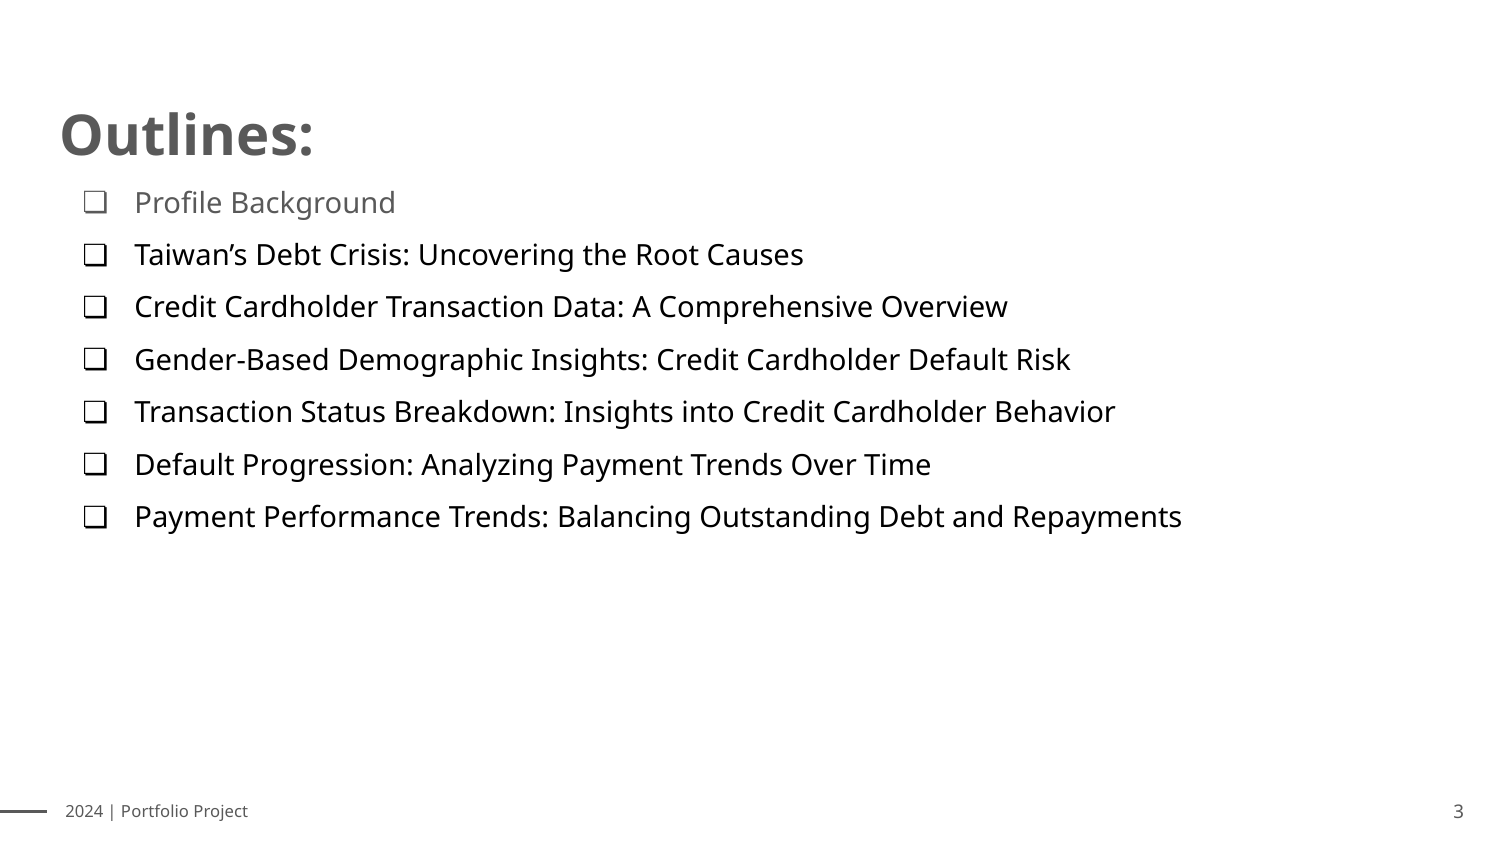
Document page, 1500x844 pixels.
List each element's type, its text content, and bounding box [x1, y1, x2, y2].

text_box Outlines: Profile Background Taiwan’s Debt Crisis: Uncovering the Root Causes Credit Cardholder Transaction Data: A Comprehensive Overview Gender-Based Demographic Insights: Credit Cardholder Default Risk Transaction Status Breakdown: Insights into Credit Cardholder Behavior Default Progression: Analyzing Payment Trends Over Time Payment Performance Trends: Balancing Outstanding Debt and Repayments [44, 73, 1437, 789]
text_box 3 [1436, 797, 1481, 826]
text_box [0, 788, 268, 835]
